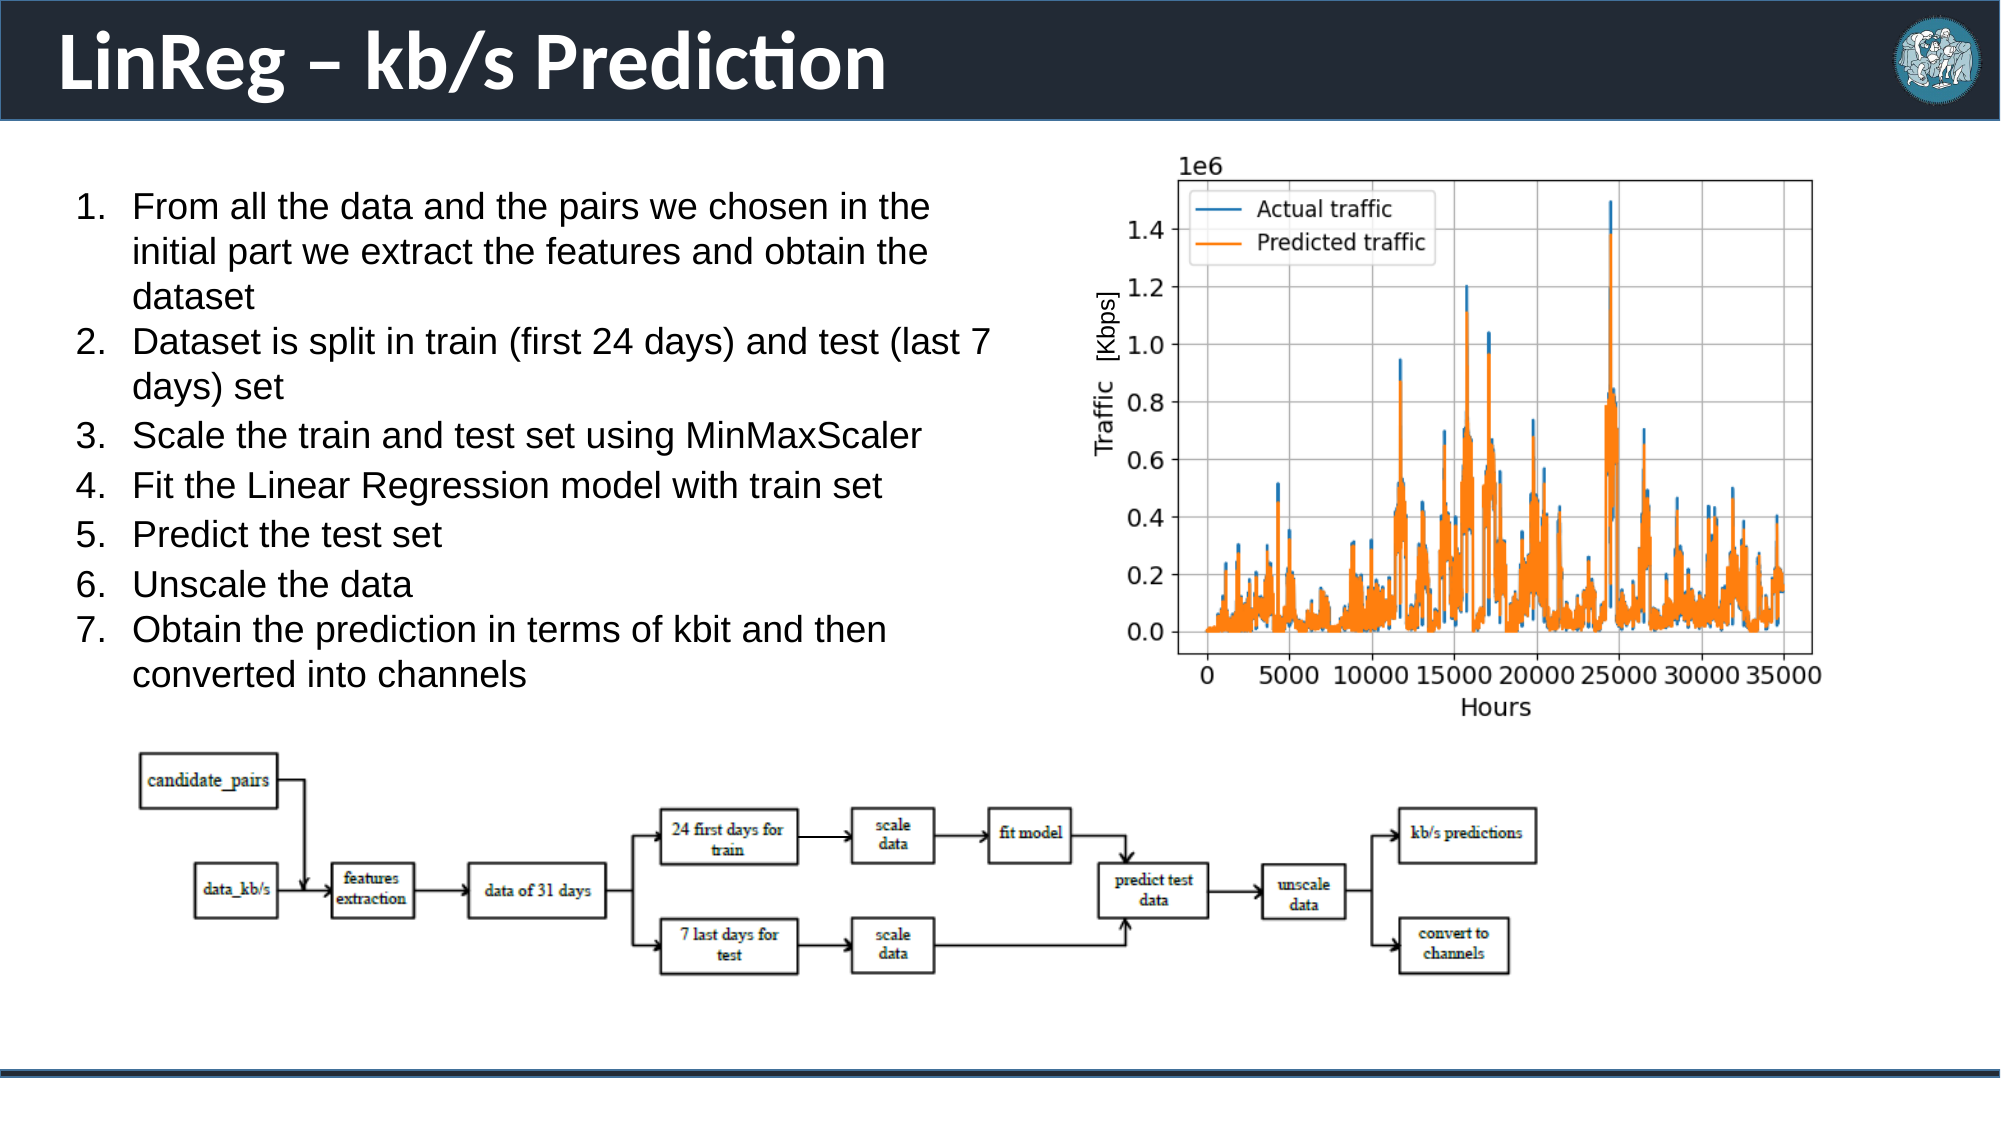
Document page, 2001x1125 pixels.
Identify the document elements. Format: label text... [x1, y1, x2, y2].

text_box From all the data and the pairs we chosen in the initial part we extract the features and obtain the dataset Dataset is split in train (first 24 days) and test (last 7 days) set Scale the train and test set using MinMaxScaler Fit the Linear Regression model with train set Predict the test set Unscale the data Obtain the prediction in terms of kbit and then converted into channels [57, 174, 1013, 741]
picture [1891, 13, 1984, 107]
title LinReg – kb/s Prediction [43, 14, 1849, 111]
picture [1081, 143, 1836, 734]
picture [137, 746, 1542, 982]
